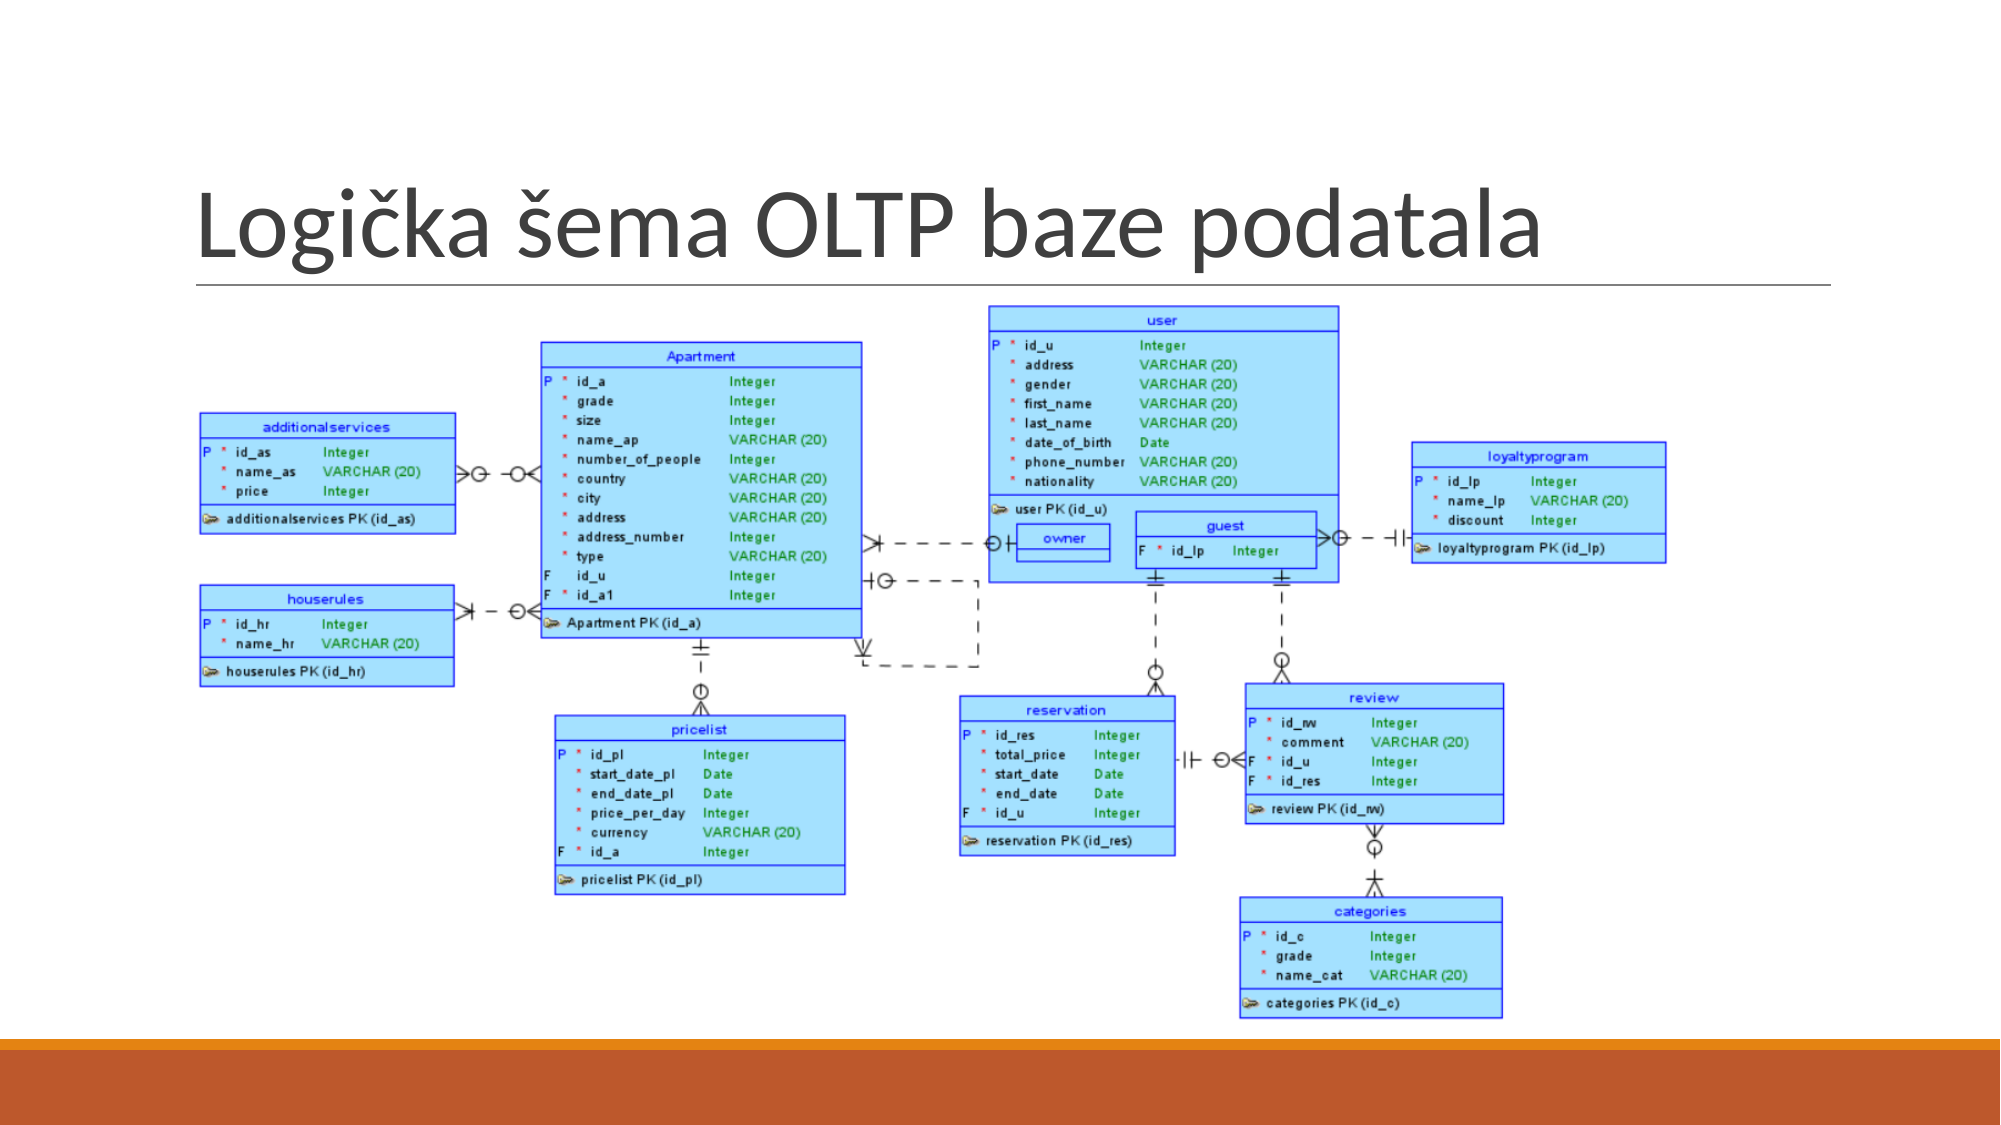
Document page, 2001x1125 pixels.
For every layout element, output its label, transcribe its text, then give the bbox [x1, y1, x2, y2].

picture [193, 292, 1676, 1024]
title Logička šema OLTP baze podatala [180, 47, 1830, 285]
